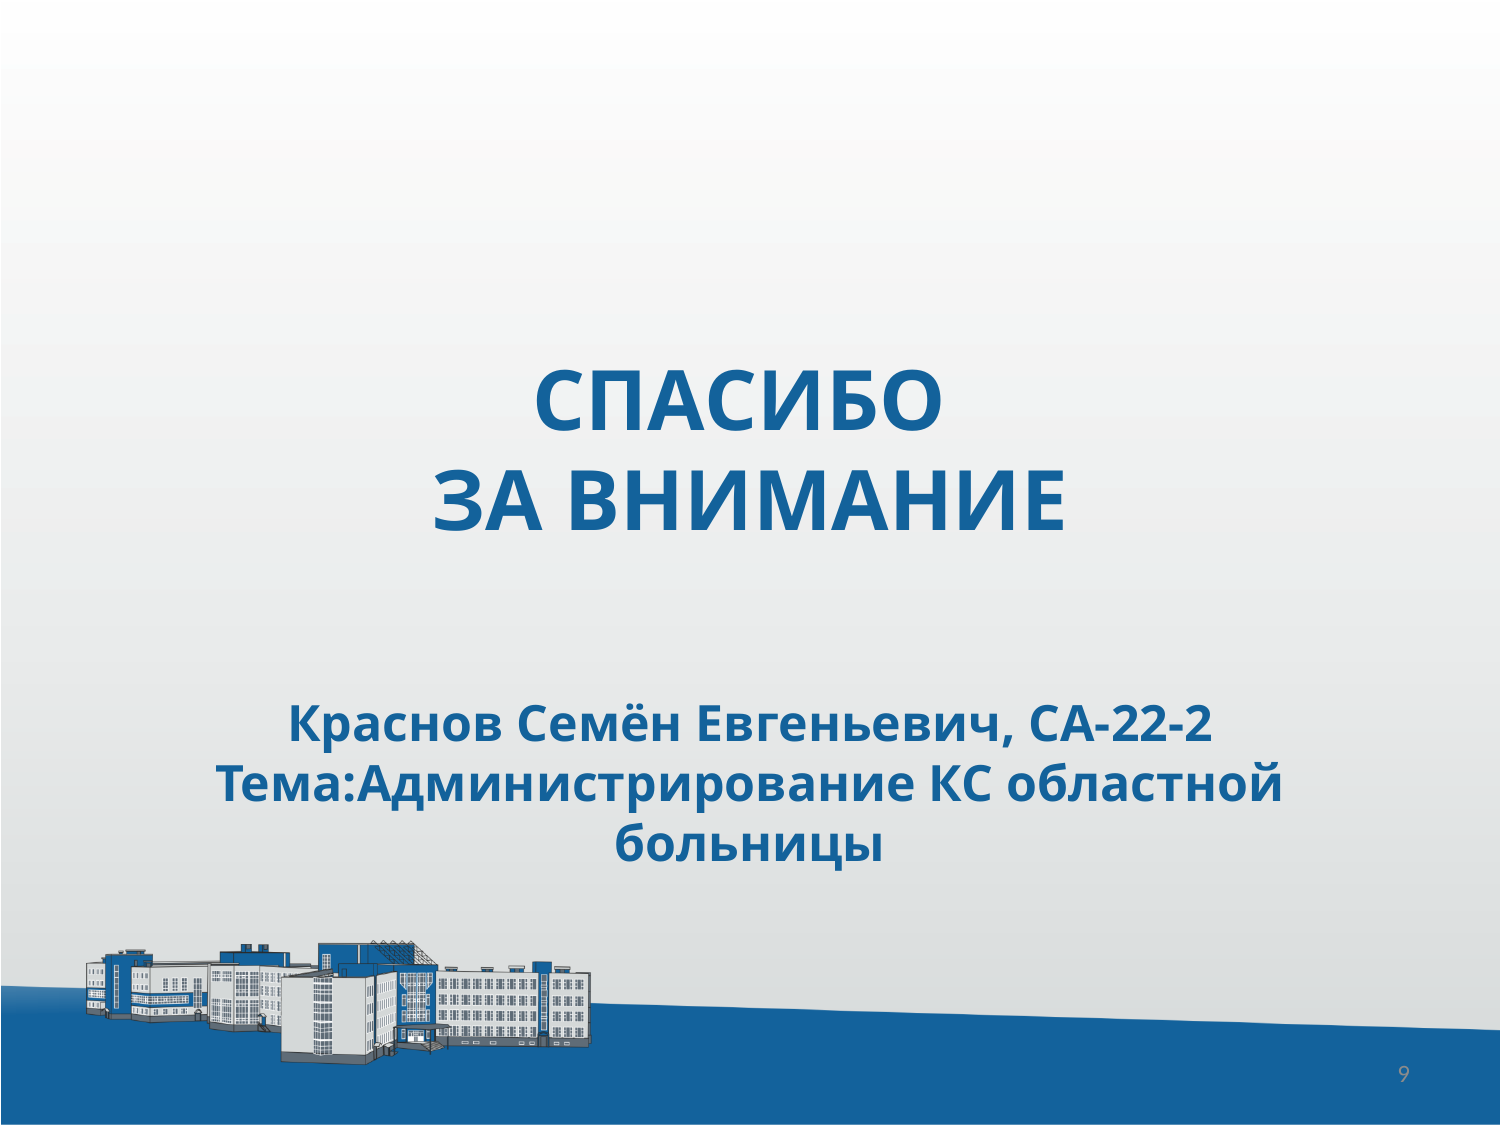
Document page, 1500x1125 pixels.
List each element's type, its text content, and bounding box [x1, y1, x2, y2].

text_box СПАСИБО ЗА ВНИМАНИЕ [193, 339, 1307, 555]
picture [0, 0, 1500, 1125]
text_box Краснов Семён Евгеньевич, СА-22-2 Тема:Администрирование КС областной больницы [129, 684, 1371, 880]
slide_number 9 [1074, 1042, 1425, 1103]
